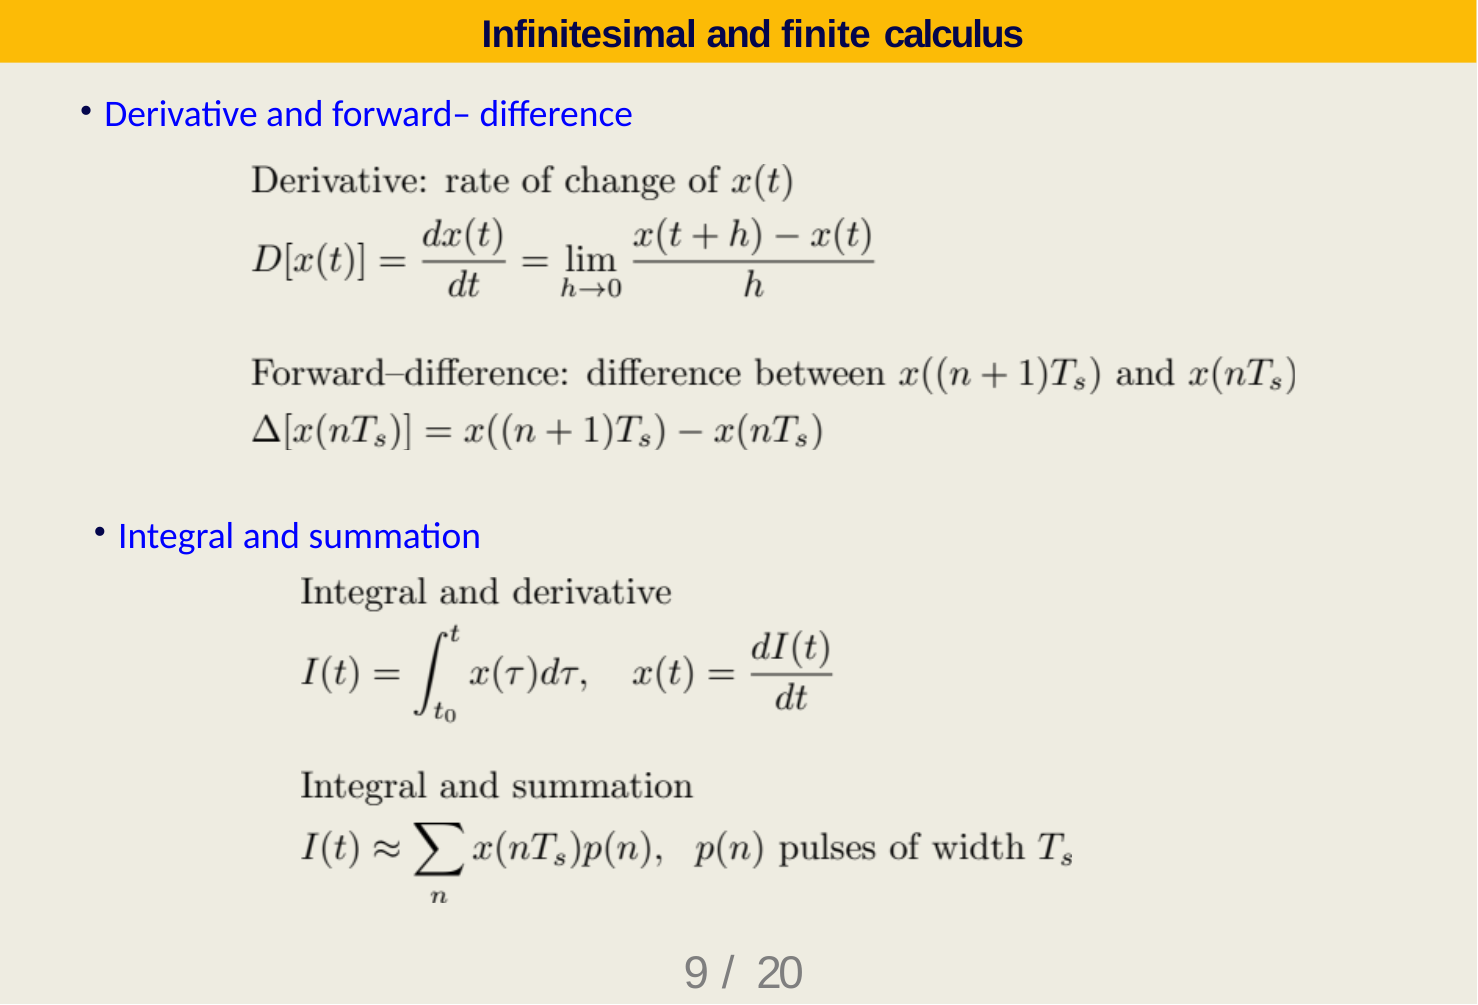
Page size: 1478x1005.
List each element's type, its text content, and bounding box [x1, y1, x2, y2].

text_box Integral and summation [88, 502, 1290, 556]
slide_number 9 / 20 [679, 950, 810, 1005]
picture [300, 576, 1073, 903]
title Infinitesimal and finite calculus [479, 6, 1033, 162]
picture [250, 164, 1295, 451]
text_box Derivative and forward– difference [74, 86, 807, 135]
